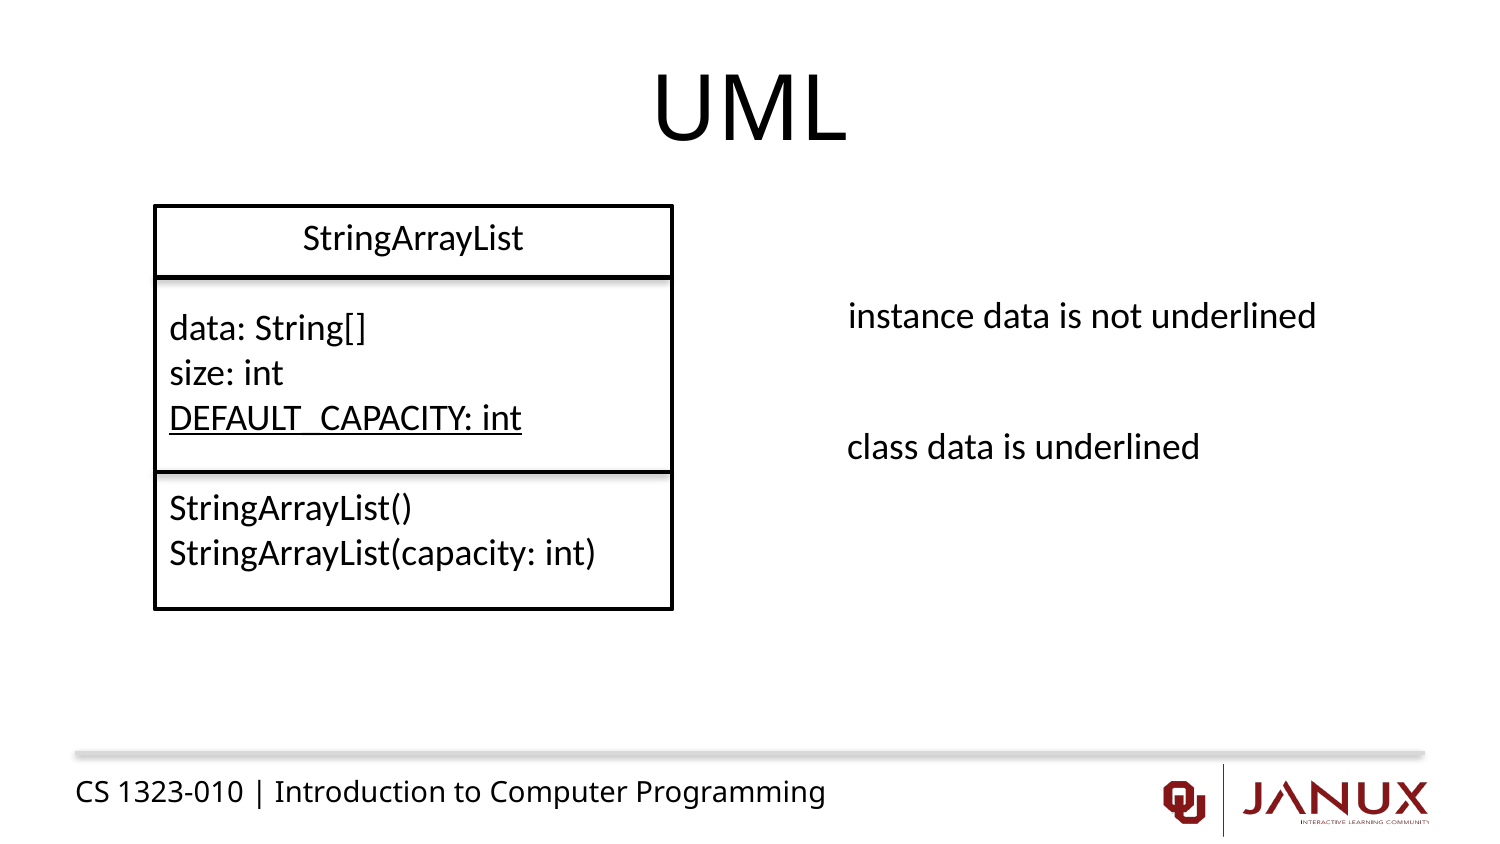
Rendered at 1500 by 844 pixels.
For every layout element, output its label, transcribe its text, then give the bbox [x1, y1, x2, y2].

text_box class data is underlined [832, 414, 1217, 475]
text_box StringArrayList data: String[] size: int DEFAULT_CAPACITY: int StringArrayList() StringArrayList(capacity: int) [153, 285, 674, 471]
title UML [75, 33, 1425, 175]
text_box StringArrayList data: String[] size: int DEFAULT_CAPACITY: int StringArrayList() StringArrayList(capacity: int) [153, 204, 674, 277]
text_box StringArrayList data: String[] size: int DEFAULT_CAPACITY: int StringArrayList() StringArrayList(capacity: int) [153, 480, 674, 611]
text_box instance data is not underlined [833, 283, 1333, 344]
